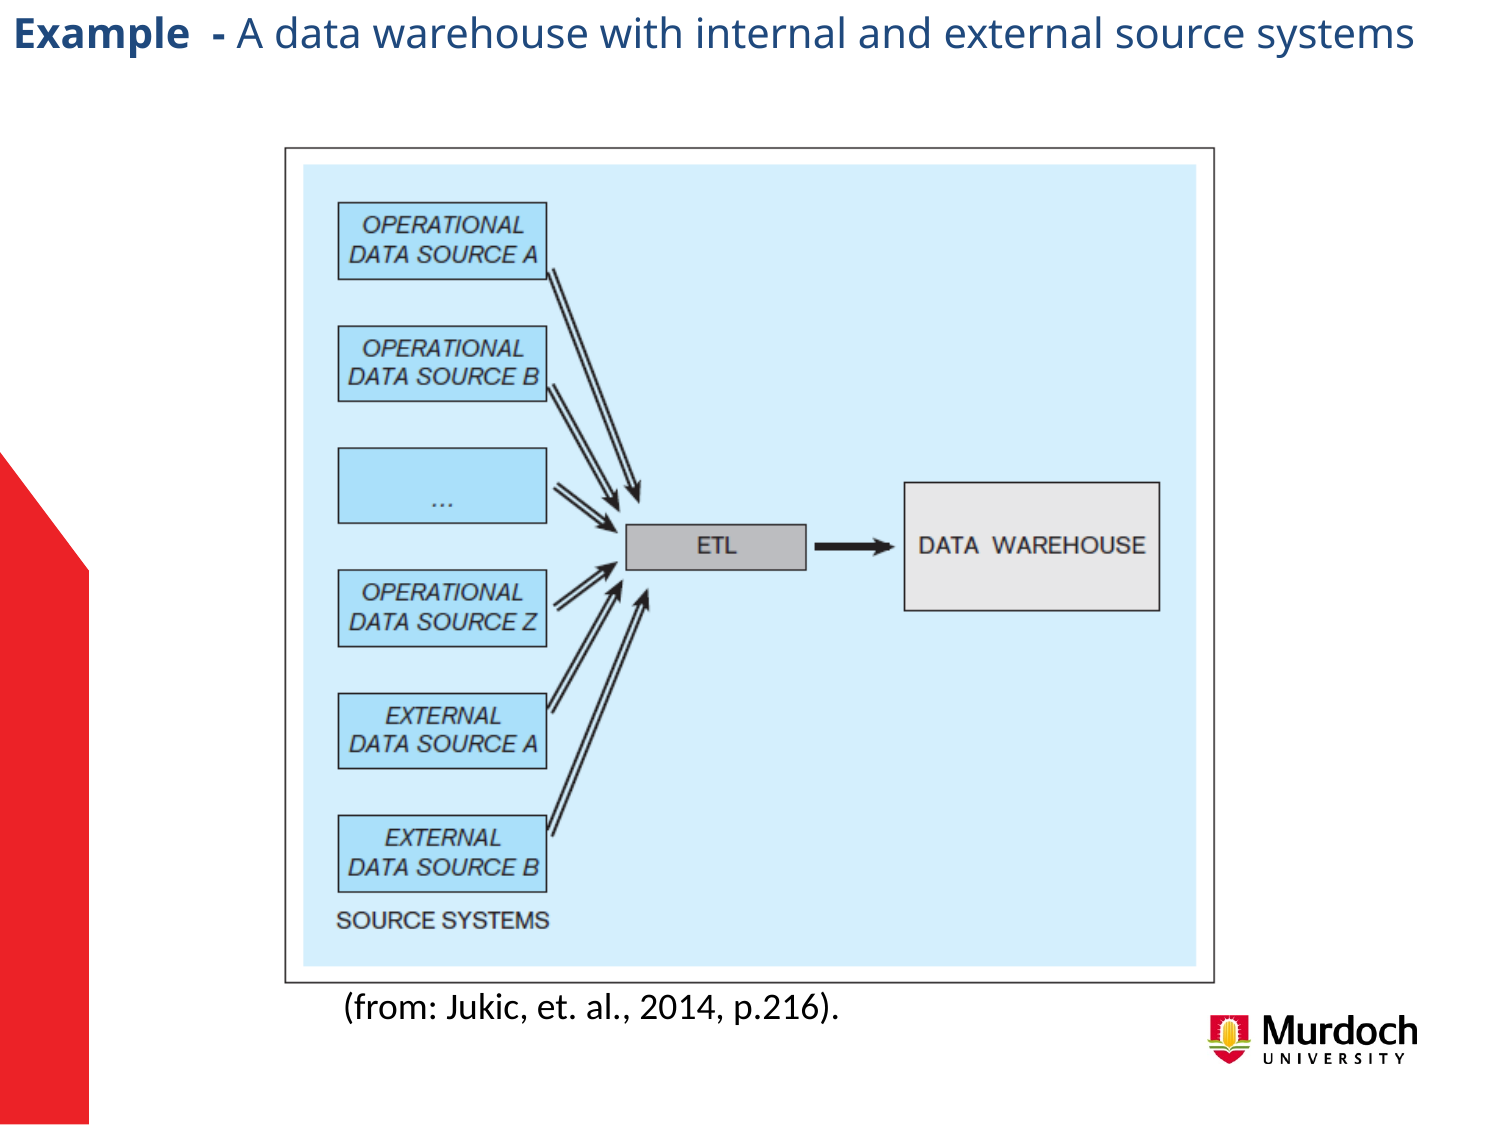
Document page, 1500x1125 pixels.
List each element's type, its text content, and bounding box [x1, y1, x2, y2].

text_box Example - A data warehouse with internal and external source systems [0, 0, 1500, 95]
text_box (from: Jukic, et. al., 2014, p.216). [328, 997, 856, 1080]
picture [277, 134, 1223, 991]
picture [1207, 1015, 1417, 1064]
